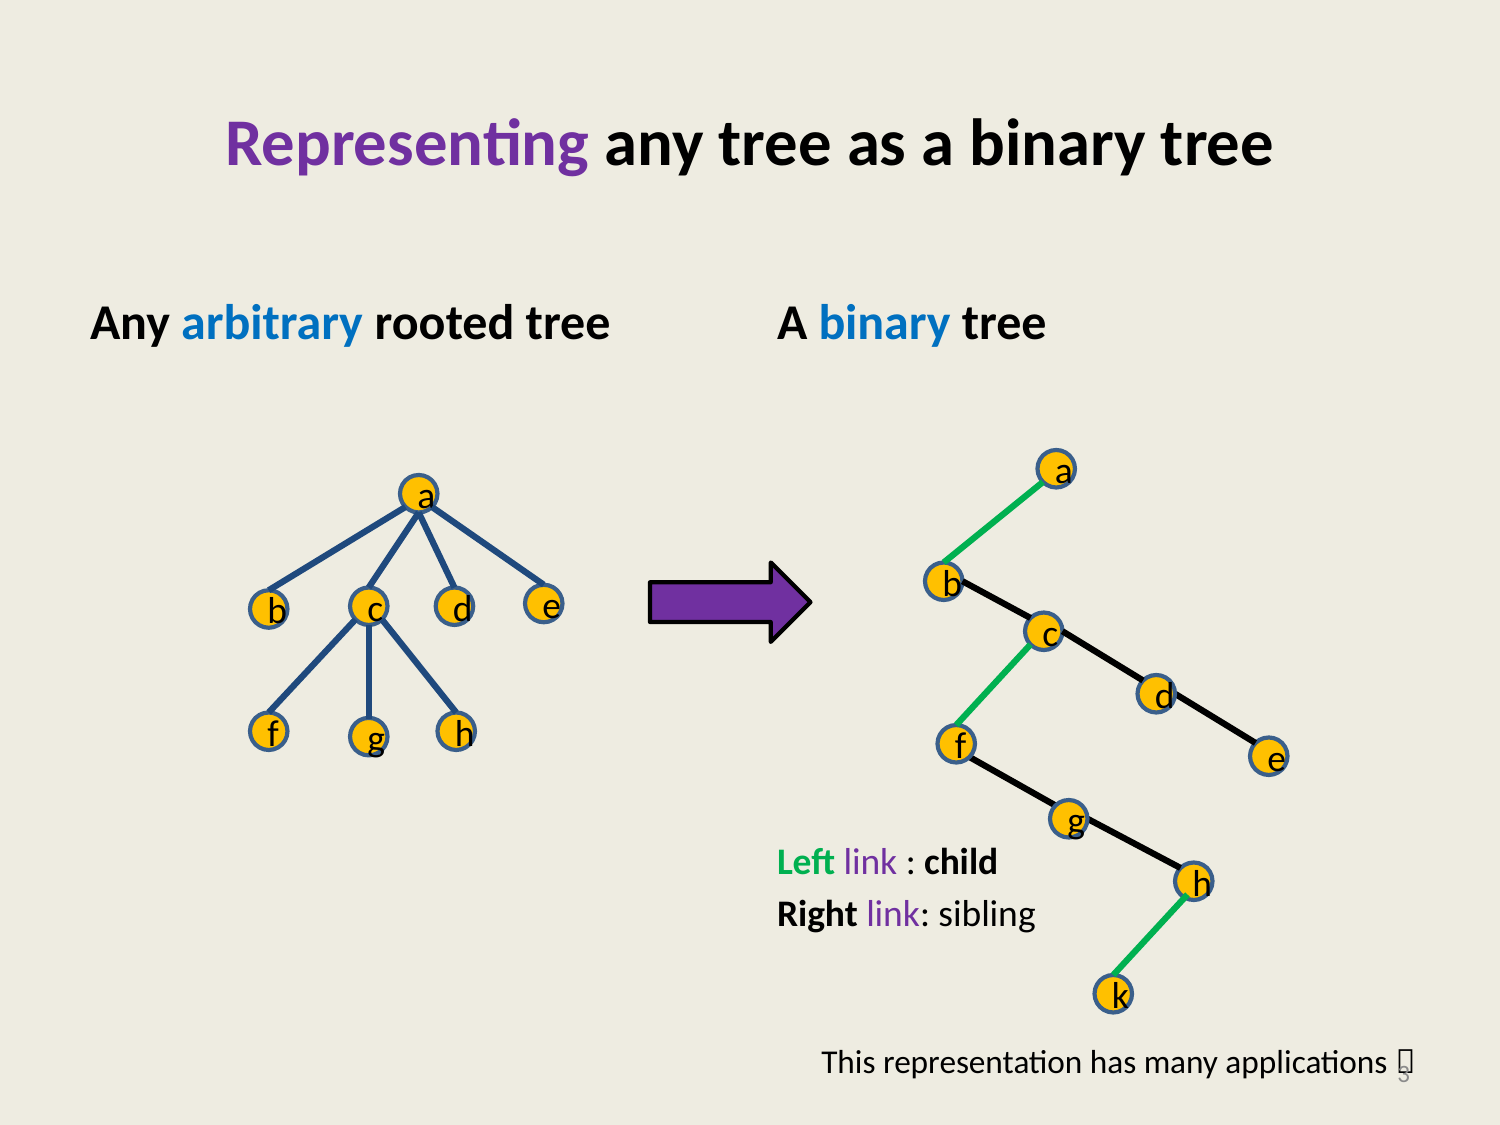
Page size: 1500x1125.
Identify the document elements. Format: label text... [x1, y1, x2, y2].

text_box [1087, 818, 1181, 869]
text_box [1062, 630, 1144, 681]
text_box f [935, 723, 978, 765]
text_box [647, 560, 813, 644]
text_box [962, 580, 1031, 619]
text_box h [1172, 860, 1215, 903]
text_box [249, 474, 563, 756]
slide_number 3 [1074, 1042, 1425, 1103]
list A binary tree [761, 251, 1425, 356]
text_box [969, 756, 1056, 806]
list Left link : child Right link: sibling This representation has many applications  [761, 356, 1475, 1125]
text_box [943, 481, 1044, 563]
text_box d [1135, 672, 1177, 715]
text_box k [1092, 973, 1135, 1015]
title Representing any tree as a binary tree [75, 45, 1425, 233]
list Any arbitrary rooted tree [75, 251, 738, 357]
text_box a [1035, 447, 1078, 490]
text_box c [1022, 610, 1065, 653]
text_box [1174, 693, 1256, 744]
text_box g [1047, 797, 1090, 840]
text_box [1112, 894, 1188, 976]
text_box e [1247, 735, 1290, 778]
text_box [956, 644, 1031, 726]
text_box b [922, 561, 965, 603]
